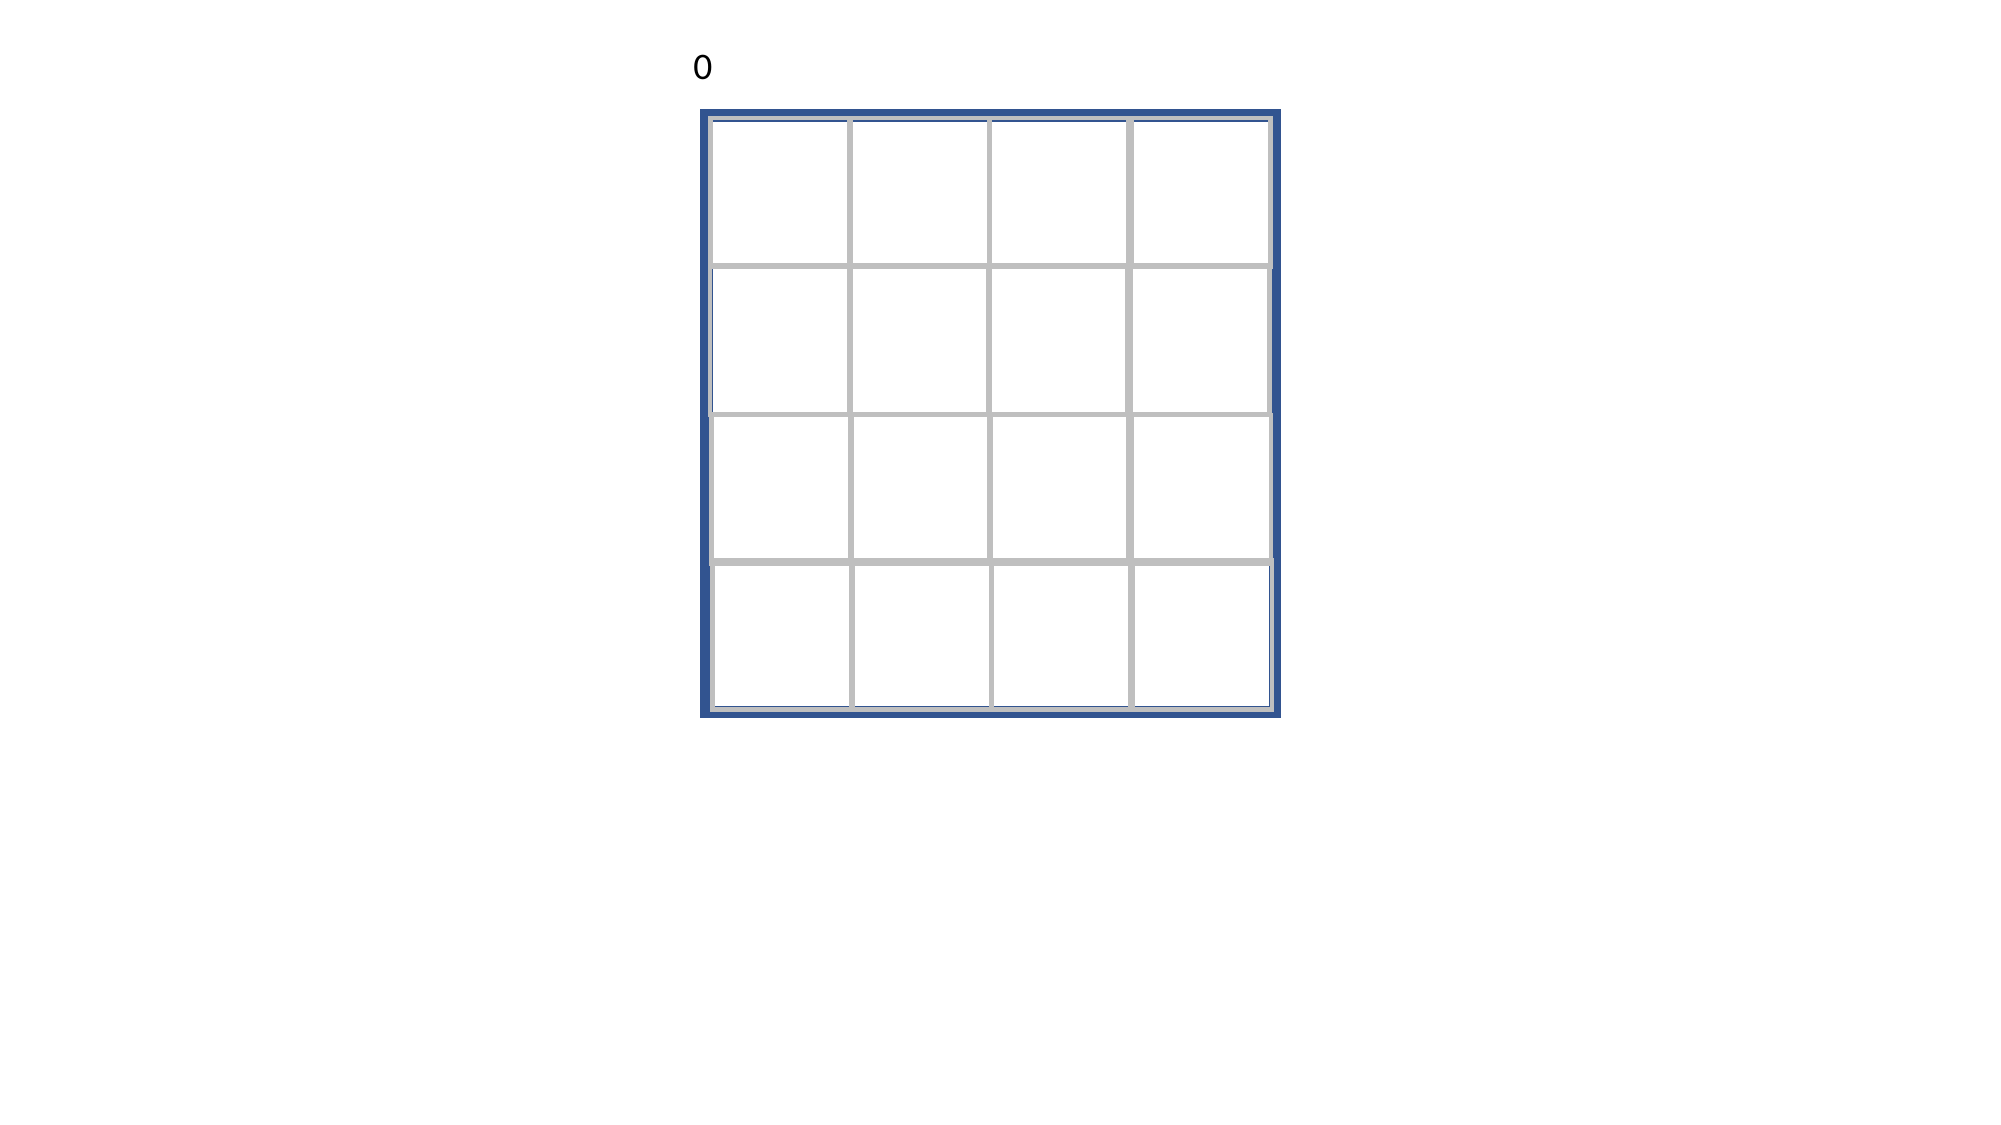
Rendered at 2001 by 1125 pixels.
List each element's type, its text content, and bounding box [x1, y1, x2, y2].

text_box [989, 414, 1130, 560]
text_box [852, 560, 990, 711]
text_box [988, 117, 1129, 264]
text_box [1130, 264, 1271, 416]
text_box [988, 264, 1129, 414]
text_box [706, 114, 1276, 713]
text_box [710, 414, 850, 565]
text_box [990, 560, 1131, 711]
text_box [709, 264, 849, 416]
text_box [710, 117, 850, 264]
text_box [1132, 560, 1273, 711]
text_box [850, 117, 988, 264]
text_box [849, 264, 988, 414]
text_box [850, 414, 989, 560]
text_box 0 [678, 34, 728, 95]
text_box [711, 560, 852, 711]
text_box [1130, 117, 1271, 264]
text_box [1131, 414, 1272, 565]
